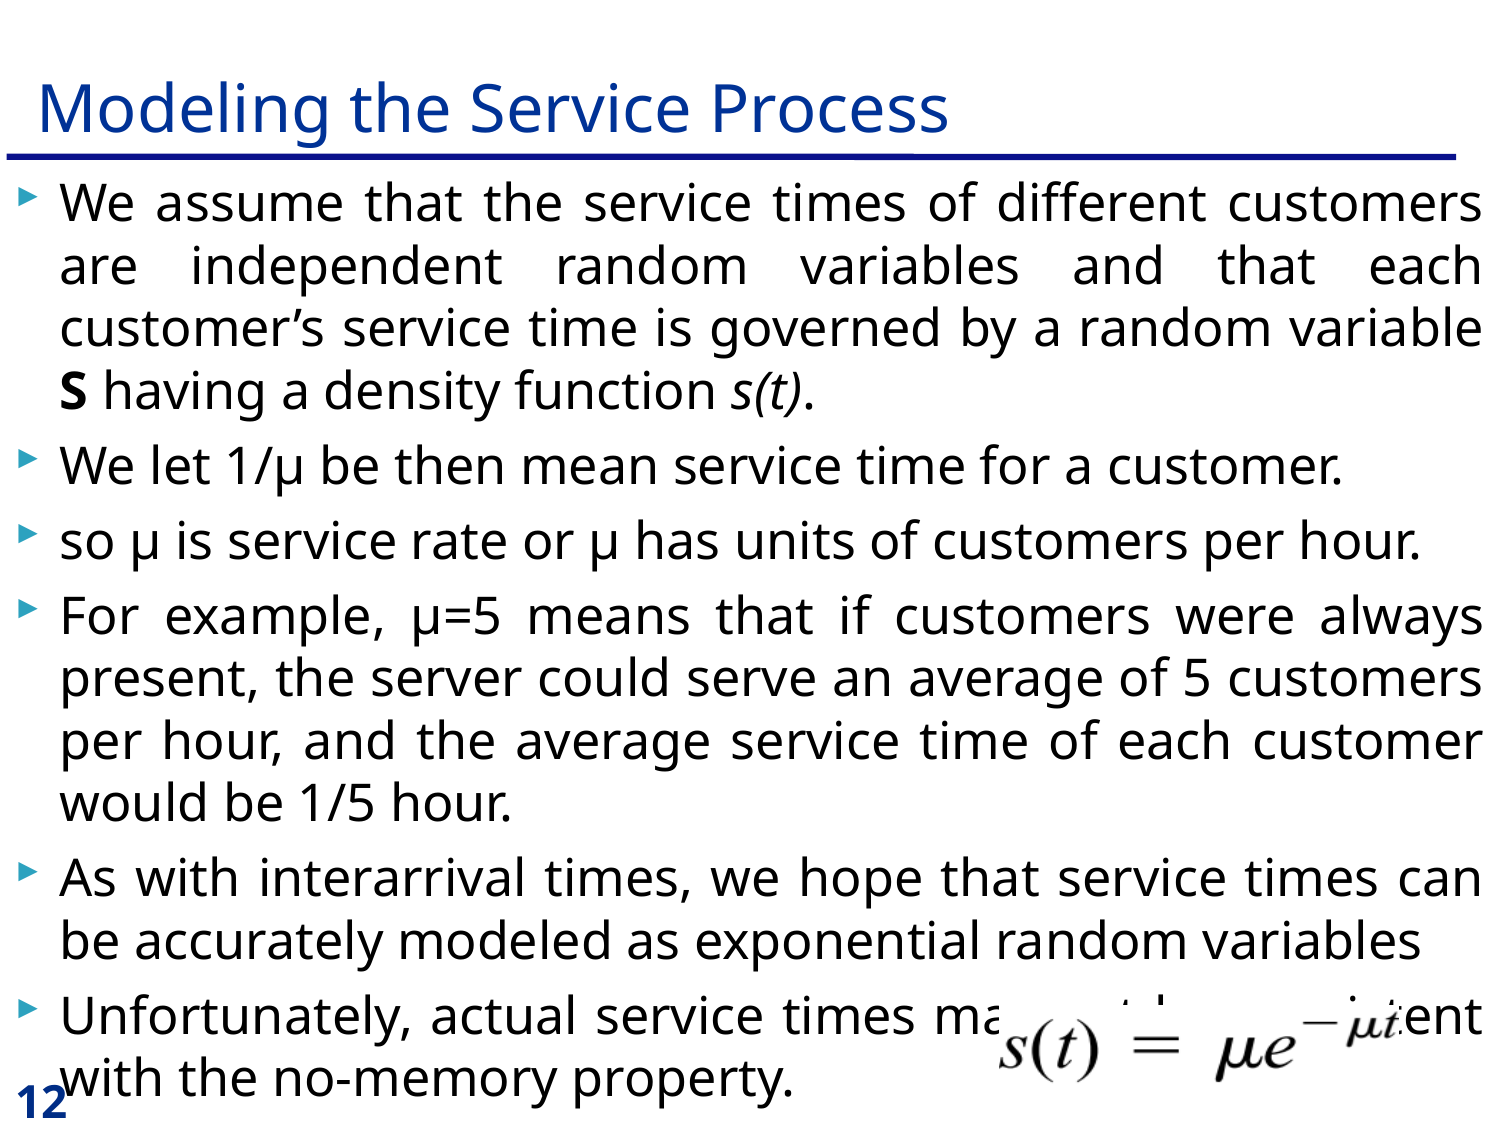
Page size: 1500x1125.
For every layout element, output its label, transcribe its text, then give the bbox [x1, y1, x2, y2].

title Modeling the Service Process [21, 0, 1500, 154]
slide_number 12 [0, 1065, 325, 1125]
list We assume that the service times of different customers are independent random variables and that each customer’s service time is governed by a random variable S having a density function s(t). We let 1/µ be then mean service time for a customer. so µ is service rate or µ has units of customers per hour. For example, µ=5 means that if customers were always present, the server could serve an average of 5 customers per hour, and the average service time of each customer would be 1/5 hour. As with interarrival times, we hope that service times can be accurately modeled as exponential random variables Unfortunately, actual service times may not be consistent with the no-memory property. [0, 162, 1500, 1049]
picture [999, 1005, 1399, 1090]
